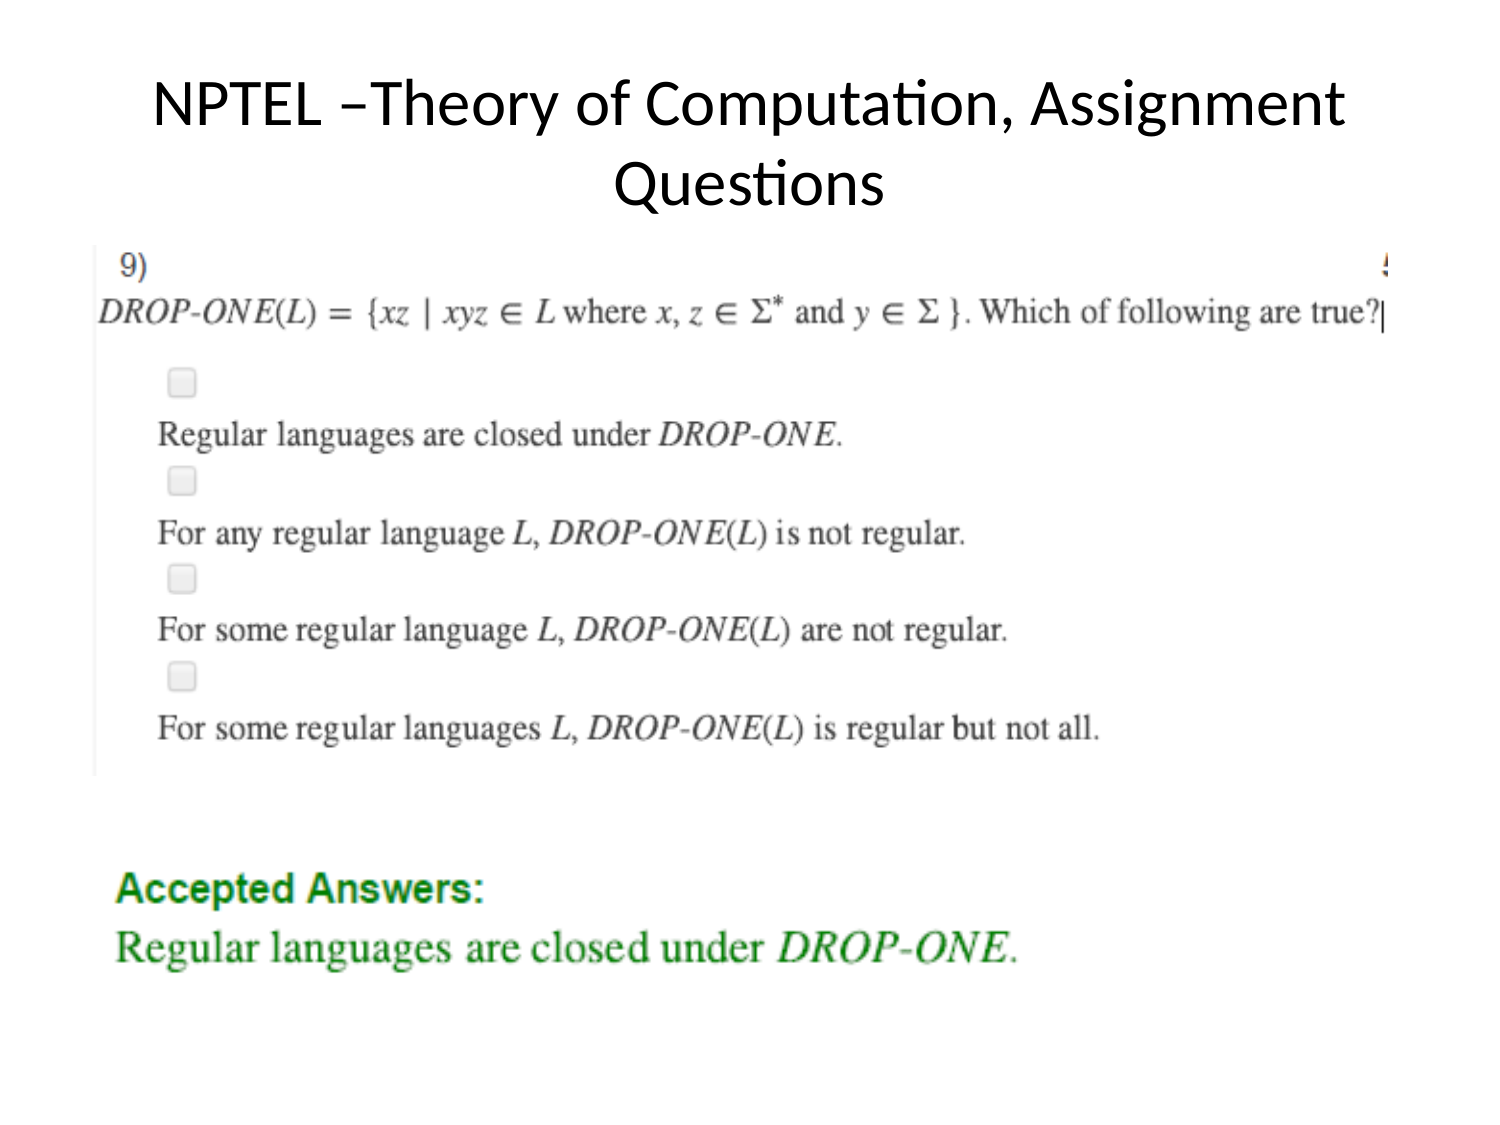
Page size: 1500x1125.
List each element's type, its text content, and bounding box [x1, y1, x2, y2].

title NPTEL –Theory of Computation, Assignment Questions [75, 45, 1425, 233]
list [89, 244, 1389, 776]
picture [88, 845, 1034, 991]
